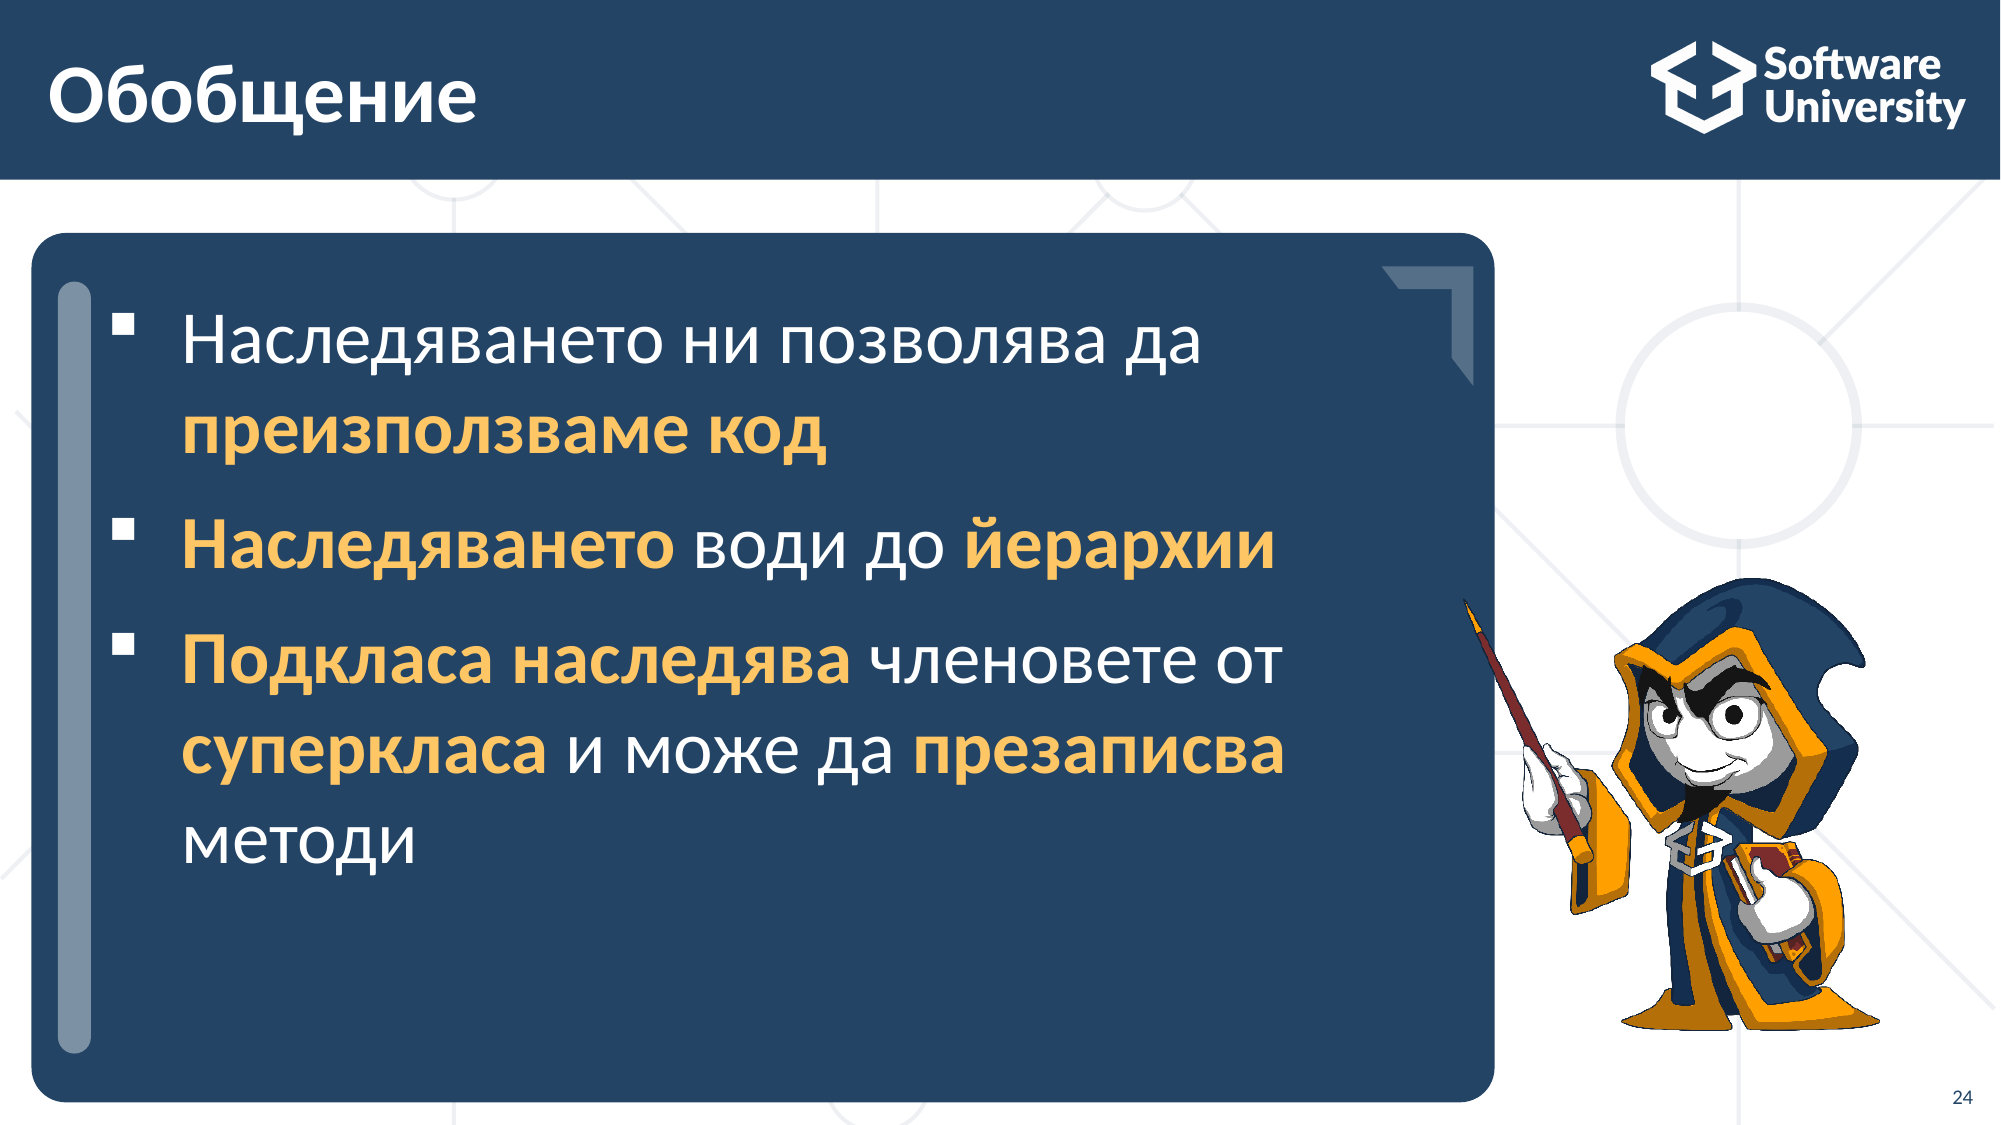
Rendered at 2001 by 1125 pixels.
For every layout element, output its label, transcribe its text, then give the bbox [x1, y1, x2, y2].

slide_number 24 [1927, 1067, 1989, 1117]
picture [1651, 41, 1966, 134]
picture [1447, 537, 1921, 1050]
title Обобщение [31, 16, 1625, 162]
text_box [31, 232, 1495, 1103]
